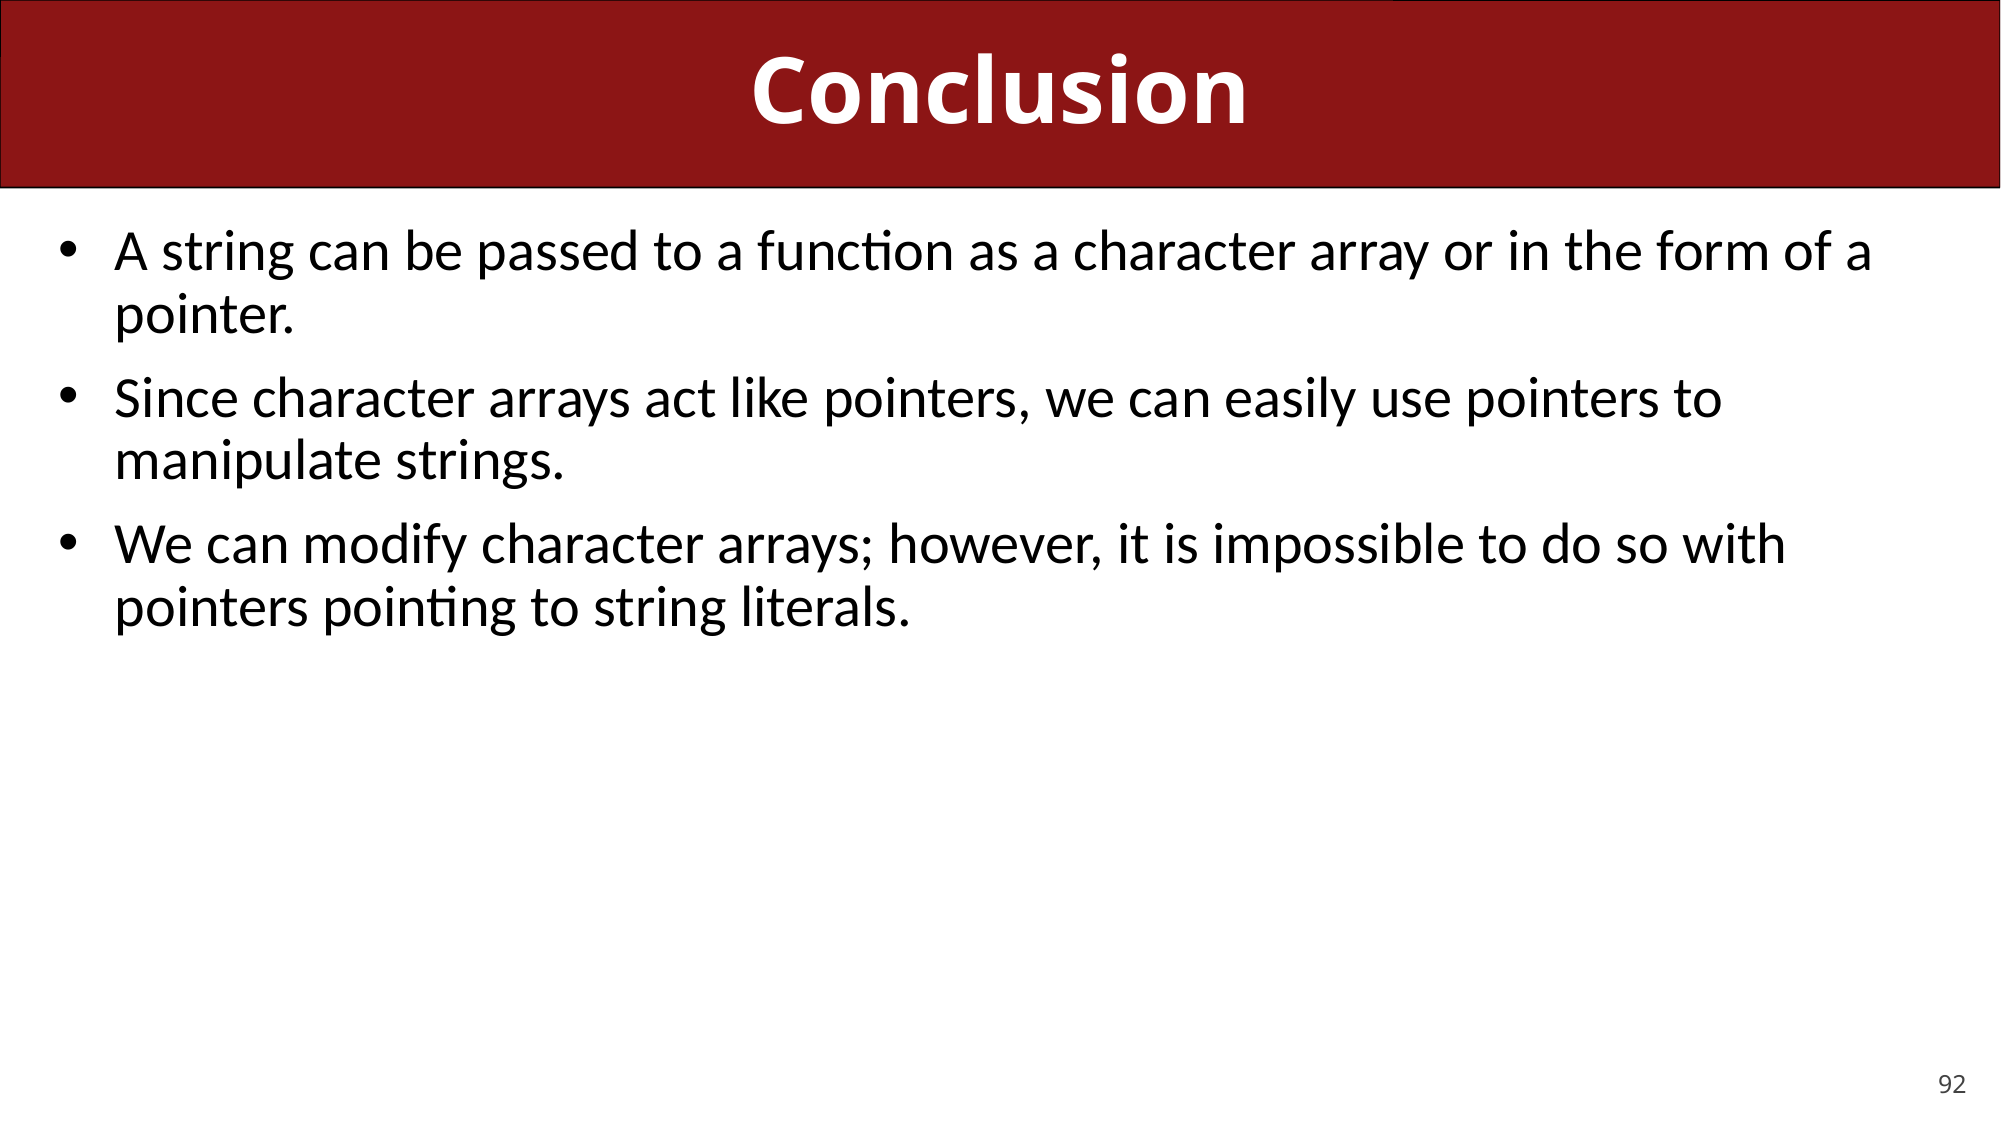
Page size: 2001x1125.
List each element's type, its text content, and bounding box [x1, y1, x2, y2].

title Conclusion [75, 0, 1925, 188]
list A string can be passed to a function as a character array or in the form of a pointer. Since character arrays act like pointers, we can easily use pointers to manipulate strings. We can modify character arrays; however, it is impossible to do so with pointers pointing to string literals. [24, 212, 1963, 1063]
